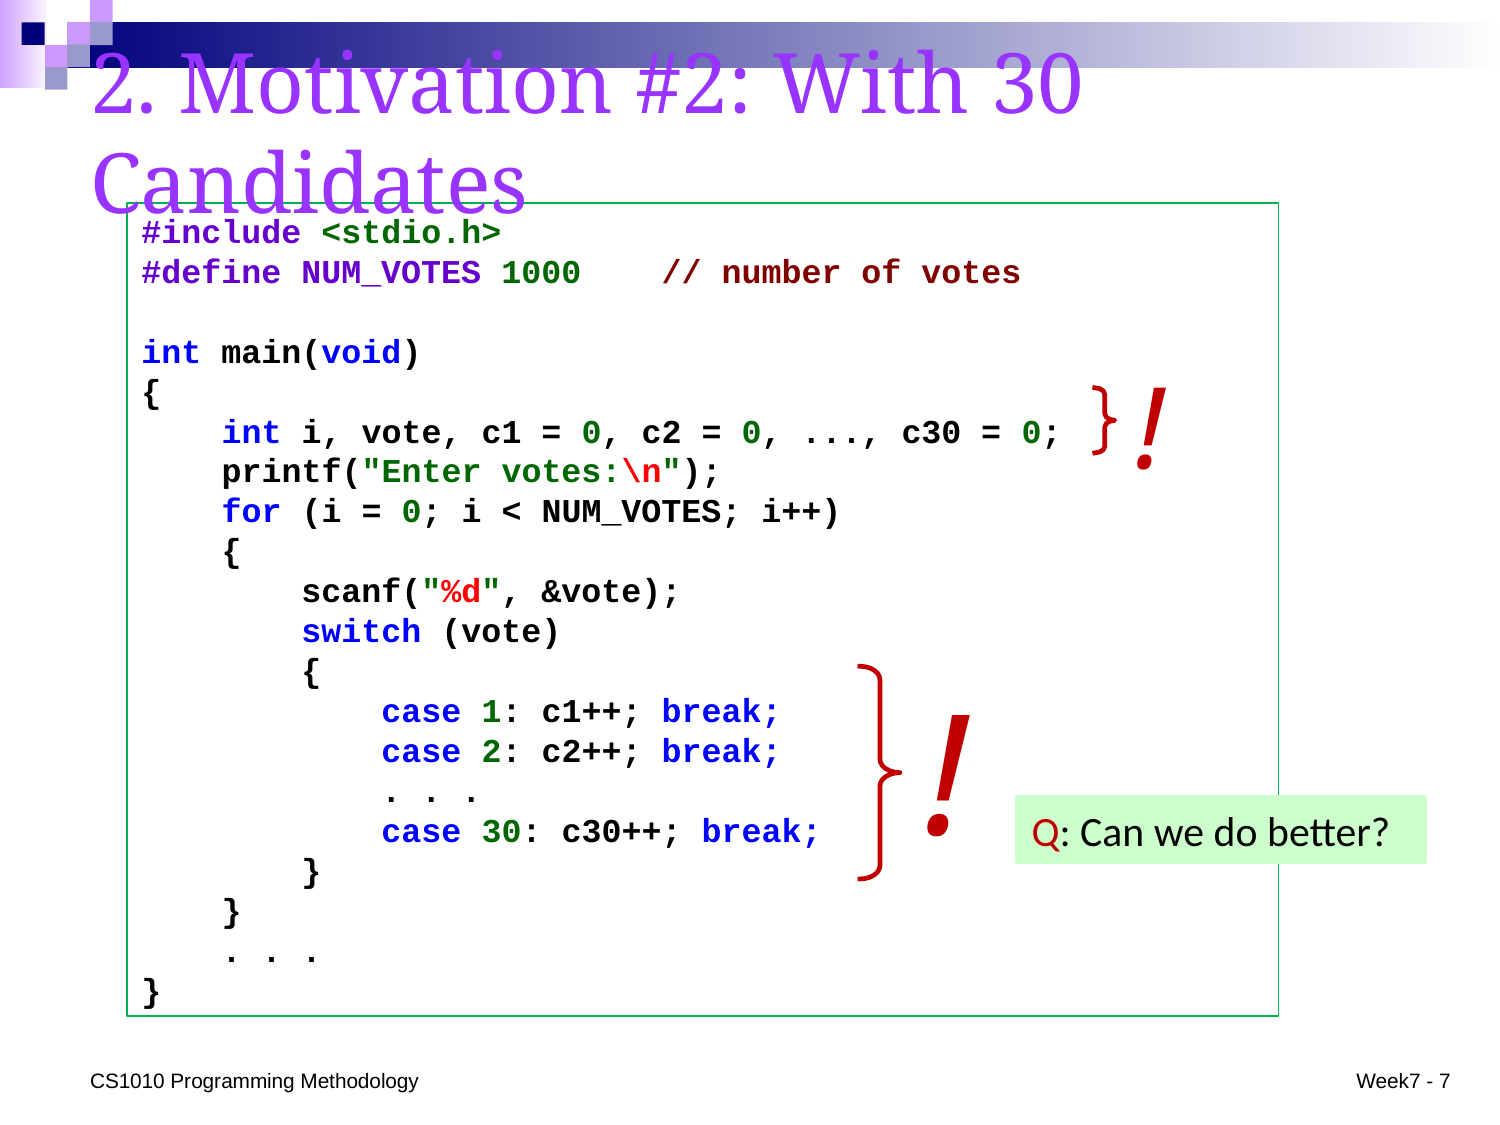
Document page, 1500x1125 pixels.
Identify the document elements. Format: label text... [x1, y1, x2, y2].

text_box #include <stdio.h> #define NUM_VOTES 1000 // number of votes int main(void) { int i, vote, c1 = 0, c2 = 0, ..., c30 = 0; printf("Enter votes:\n"); for (i = 0; i < NUM_VOTES; i++) { scanf("%d", &vote); switch (vote) { case 1: c1++; break; case 2: c2++; break; . . . case 30: c30++; break; } } . . . } [125, 201, 1280, 1018]
text_box Week7 - 7 [1258, 1060, 1466, 1100]
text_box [1094, 348, 1199, 501]
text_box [859, 660, 1018, 880]
title 2. Motivation #2: With 30 Candidates [74, 63, 1426, 197]
footer CS1010 Programming Methodology [74, 432, 439, 1101]
text_box Q: Can we do better? [1023, 795, 1427, 864]
